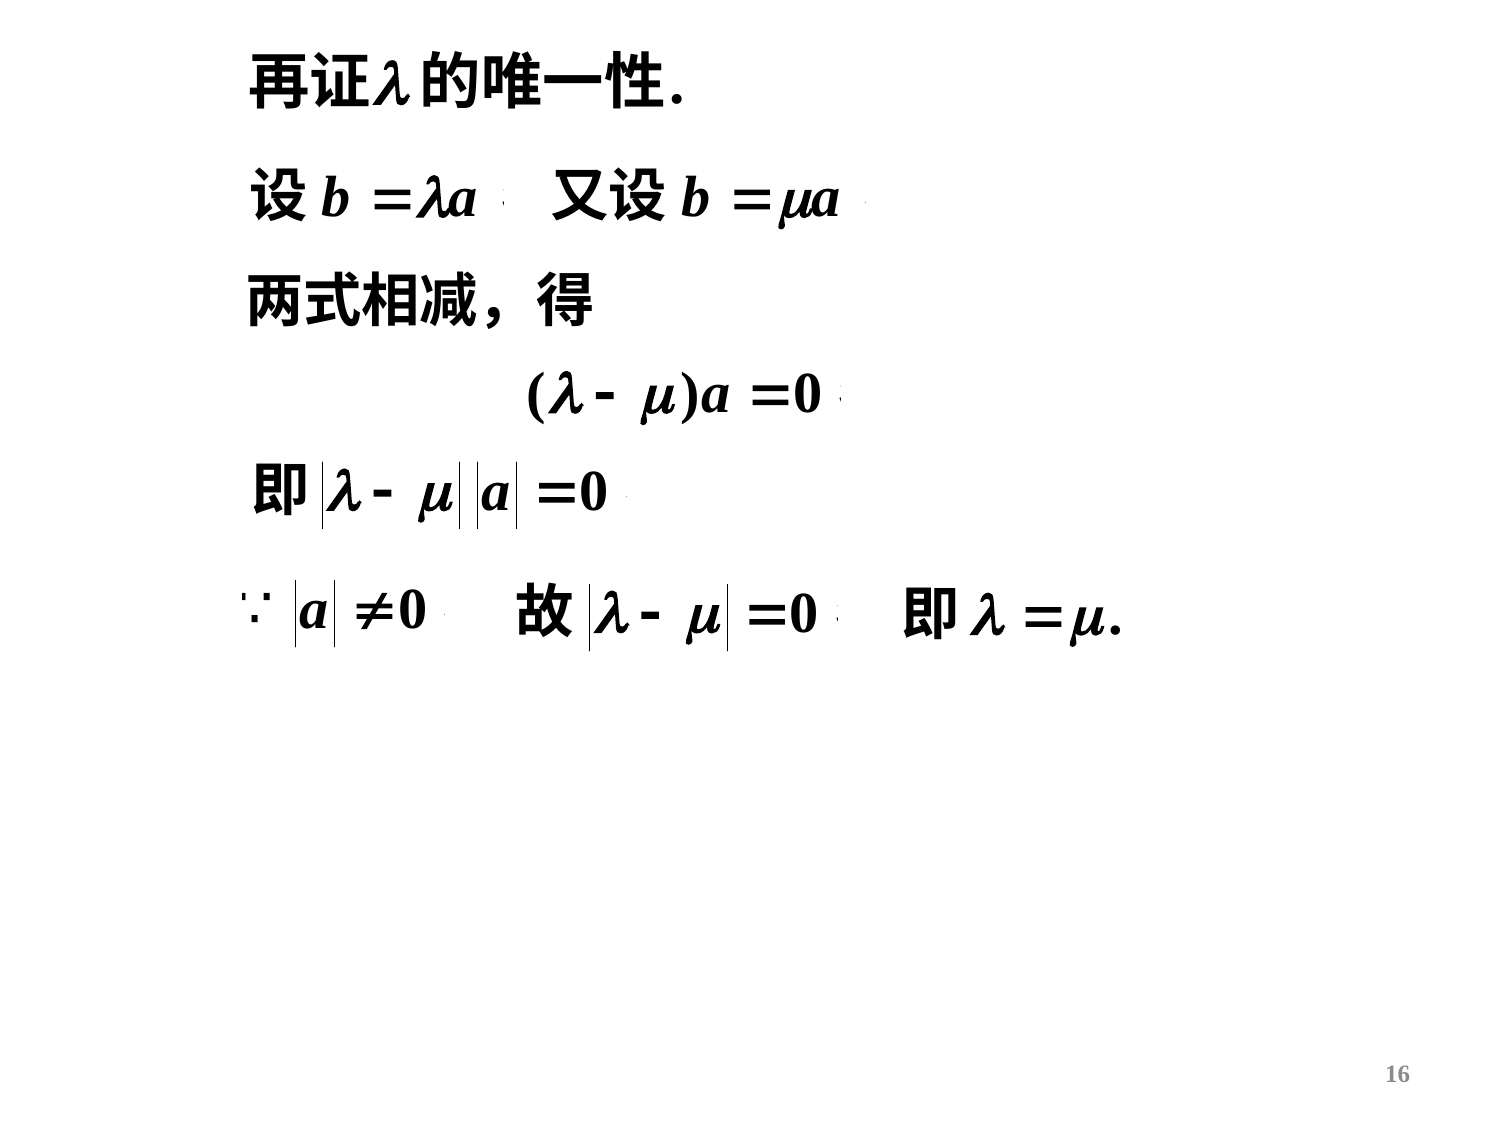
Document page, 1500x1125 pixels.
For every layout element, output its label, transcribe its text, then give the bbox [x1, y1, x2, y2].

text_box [903, 584, 1125, 651]
slide_number 16 [1074, 1042, 1425, 1103]
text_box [514, 577, 839, 658]
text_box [253, 455, 628, 536]
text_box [241, 573, 445, 654]
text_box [240, 42, 692, 130]
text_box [548, 160, 867, 234]
text_box 两式相减，得 [230, 255, 881, 340]
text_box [523, 356, 842, 430]
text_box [248, 160, 504, 234]
